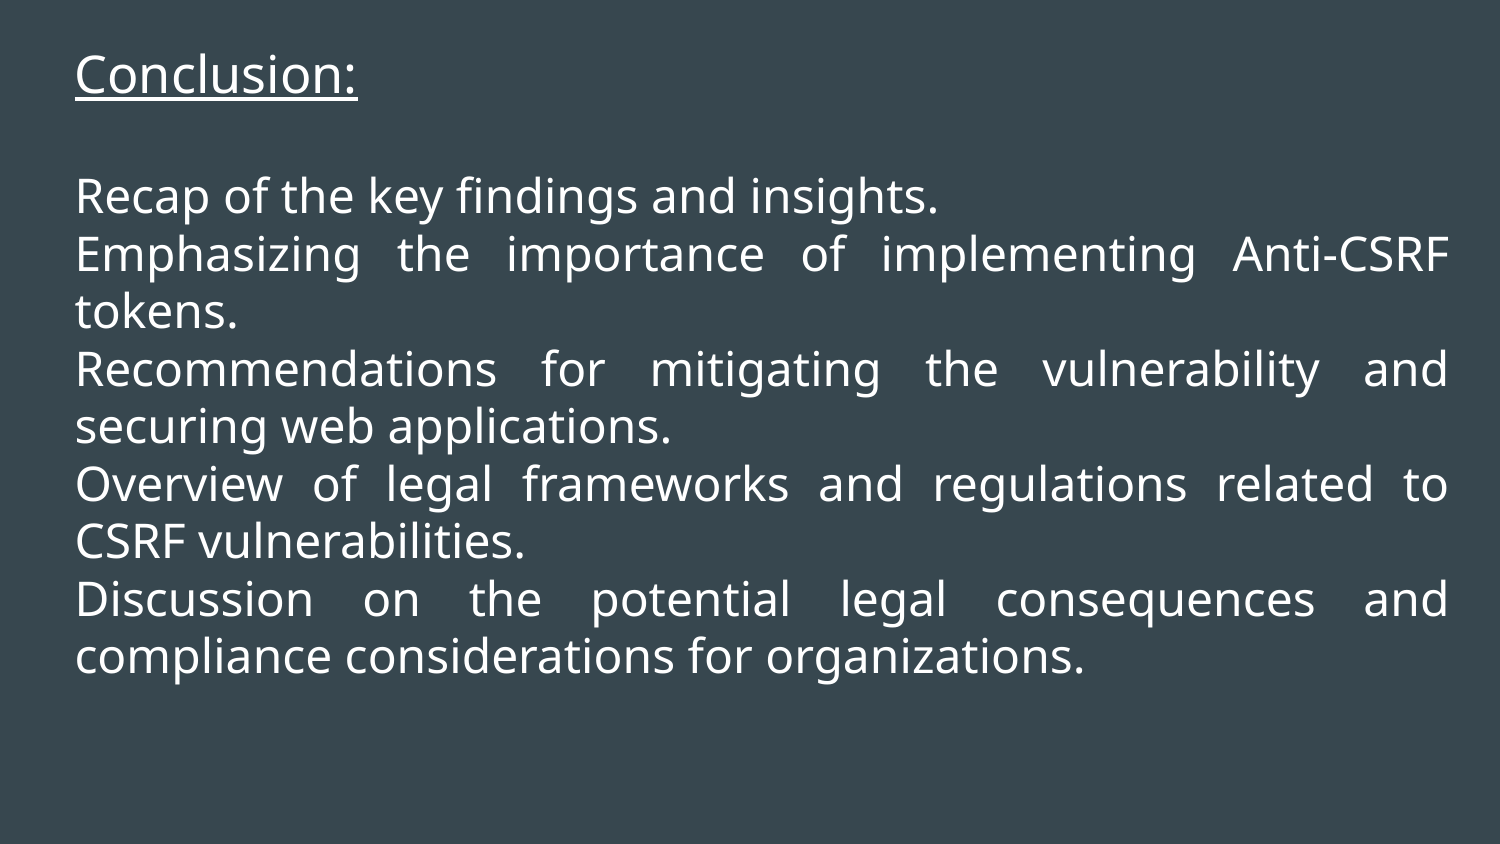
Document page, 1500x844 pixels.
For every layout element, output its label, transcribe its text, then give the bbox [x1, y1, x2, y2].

text_box Conclusion: Recap of the key findings and insights. Emphasizing the importance of implementing Anti-CSRF tokens. Recommendations for mitigating the vulnerability and securing web applications. Overview of legal frameworks and regulations related to CSRF vulnerabilities. Discussion on the potential legal consequences and compliance considerations for organizations. [59, 25, 1467, 761]
